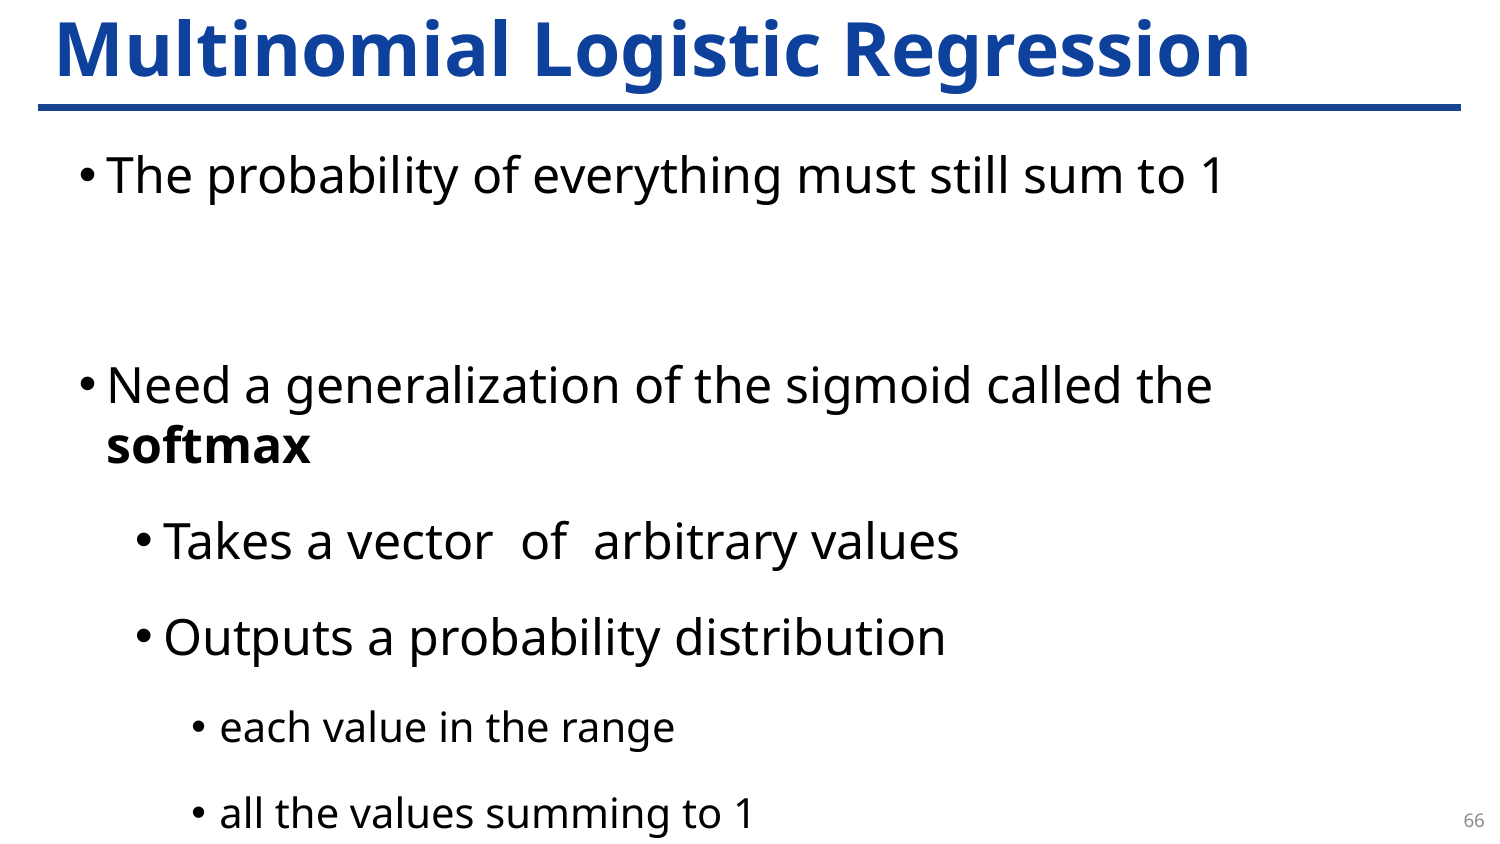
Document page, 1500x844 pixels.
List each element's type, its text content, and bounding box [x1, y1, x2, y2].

title Multinomial Logistic Regression [38, 0, 1461, 105]
slide_number 66 [1425, 798, 1500, 844]
